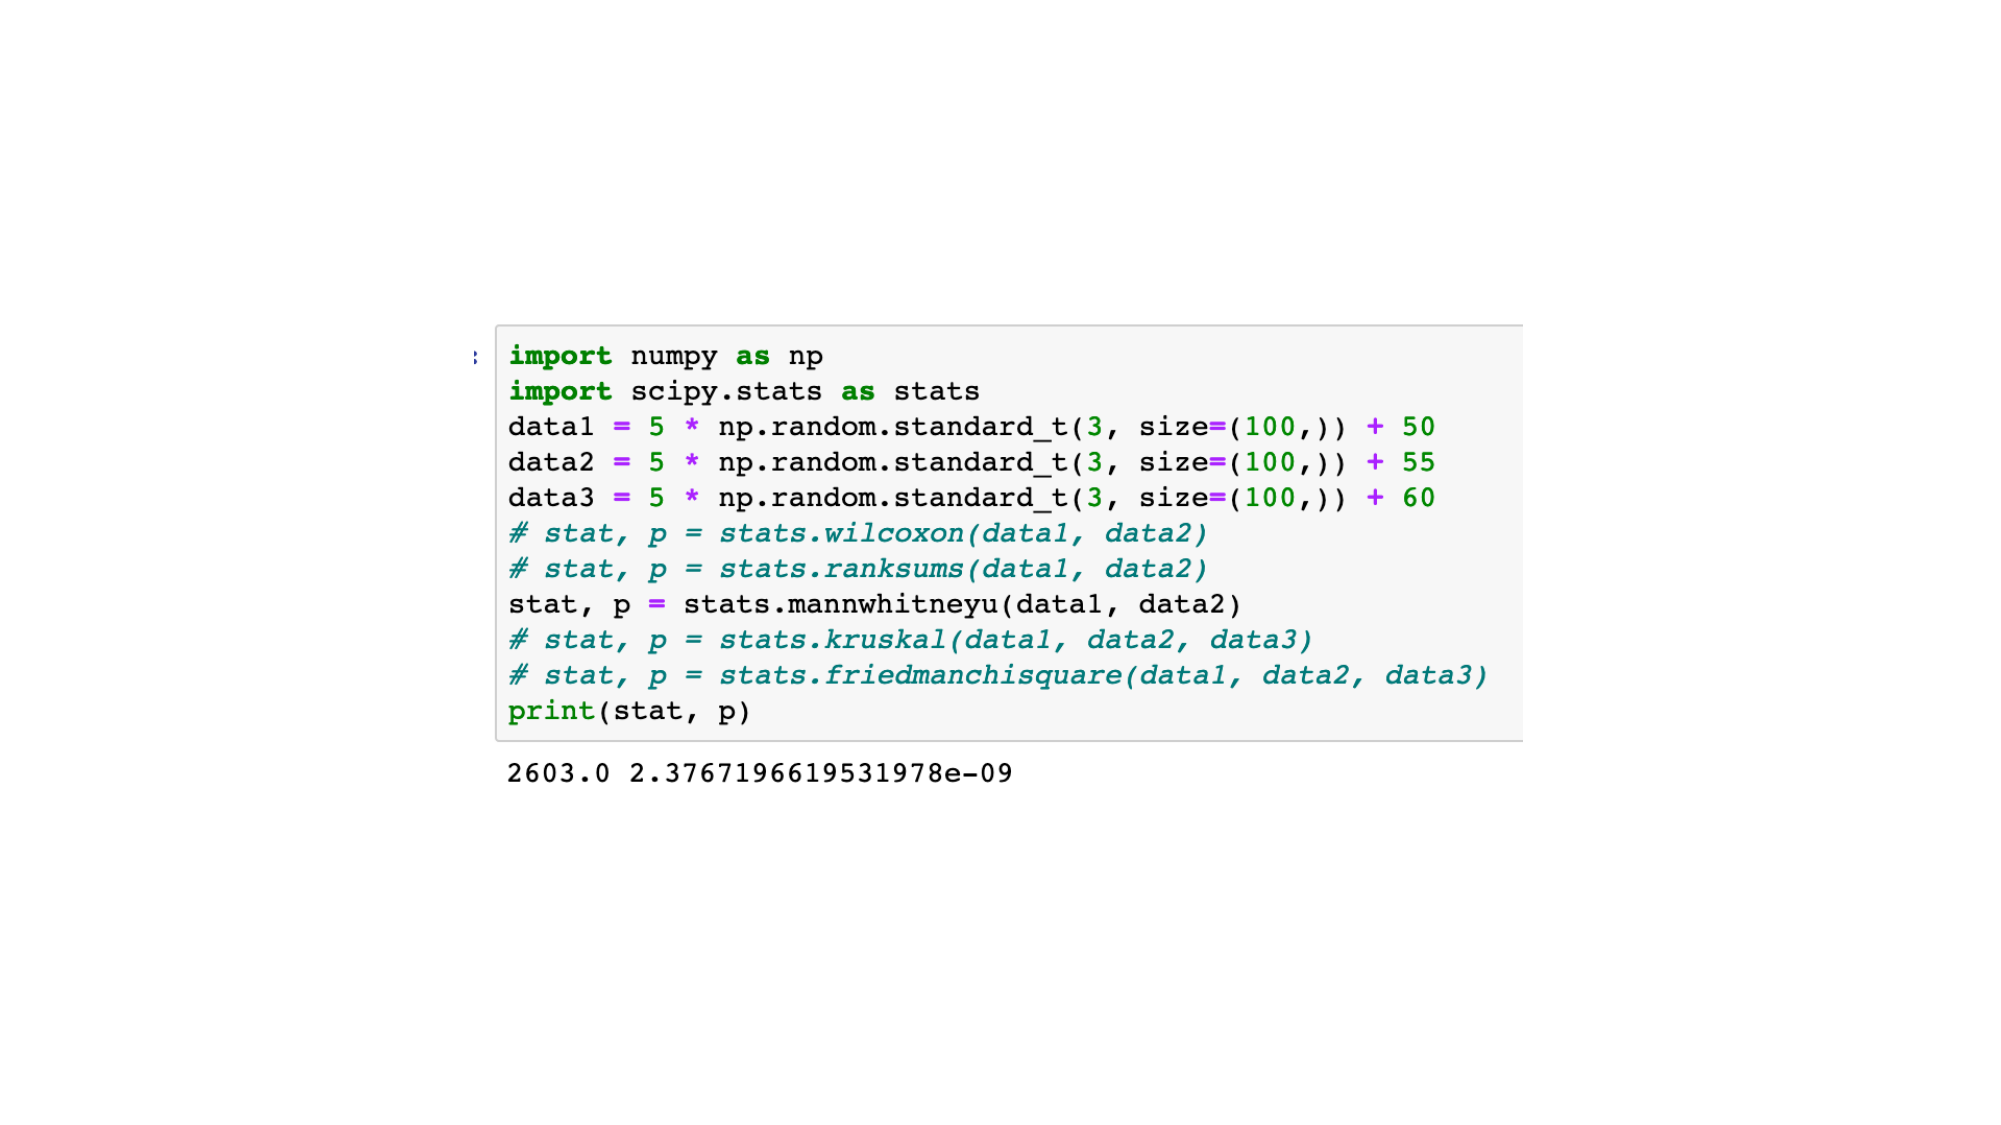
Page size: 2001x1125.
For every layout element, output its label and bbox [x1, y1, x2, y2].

picture [474, 314, 1523, 811]
